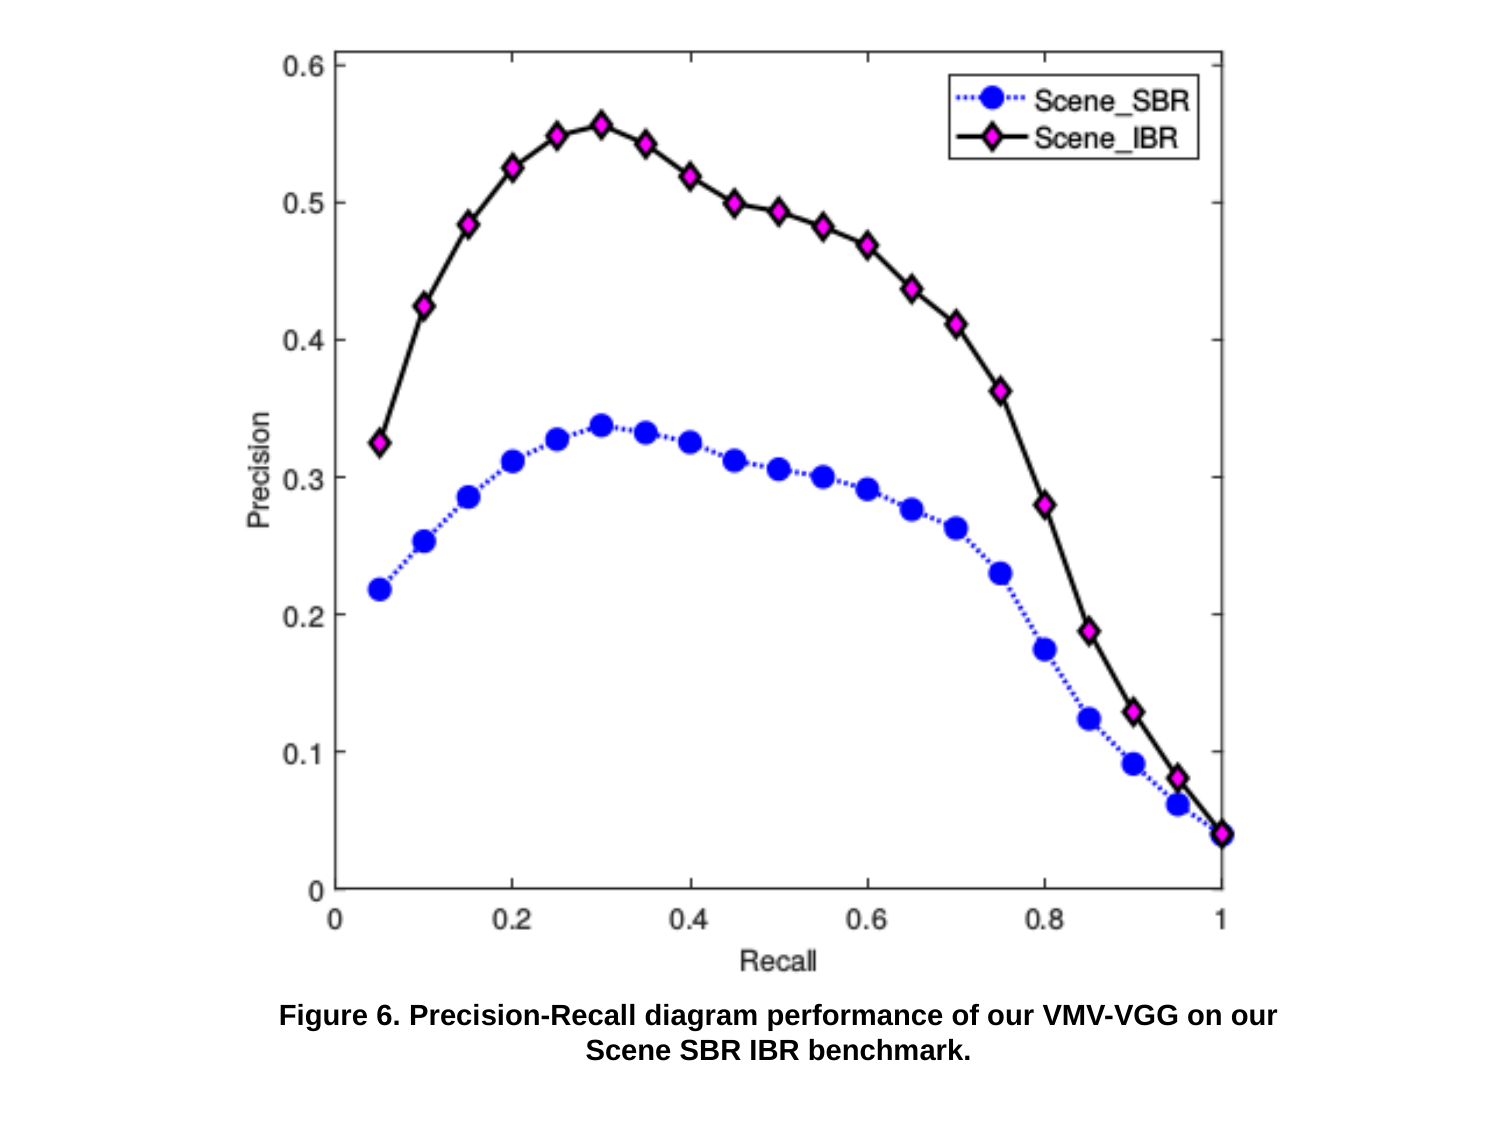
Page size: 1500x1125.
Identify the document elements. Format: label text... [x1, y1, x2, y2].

picture [237, 34, 1263, 982]
text_box Figure 6. Precision-Recall diagram performance of our VMV-VGG on our Scene SBR IBR benchmark. [237, 981, 1321, 1125]
